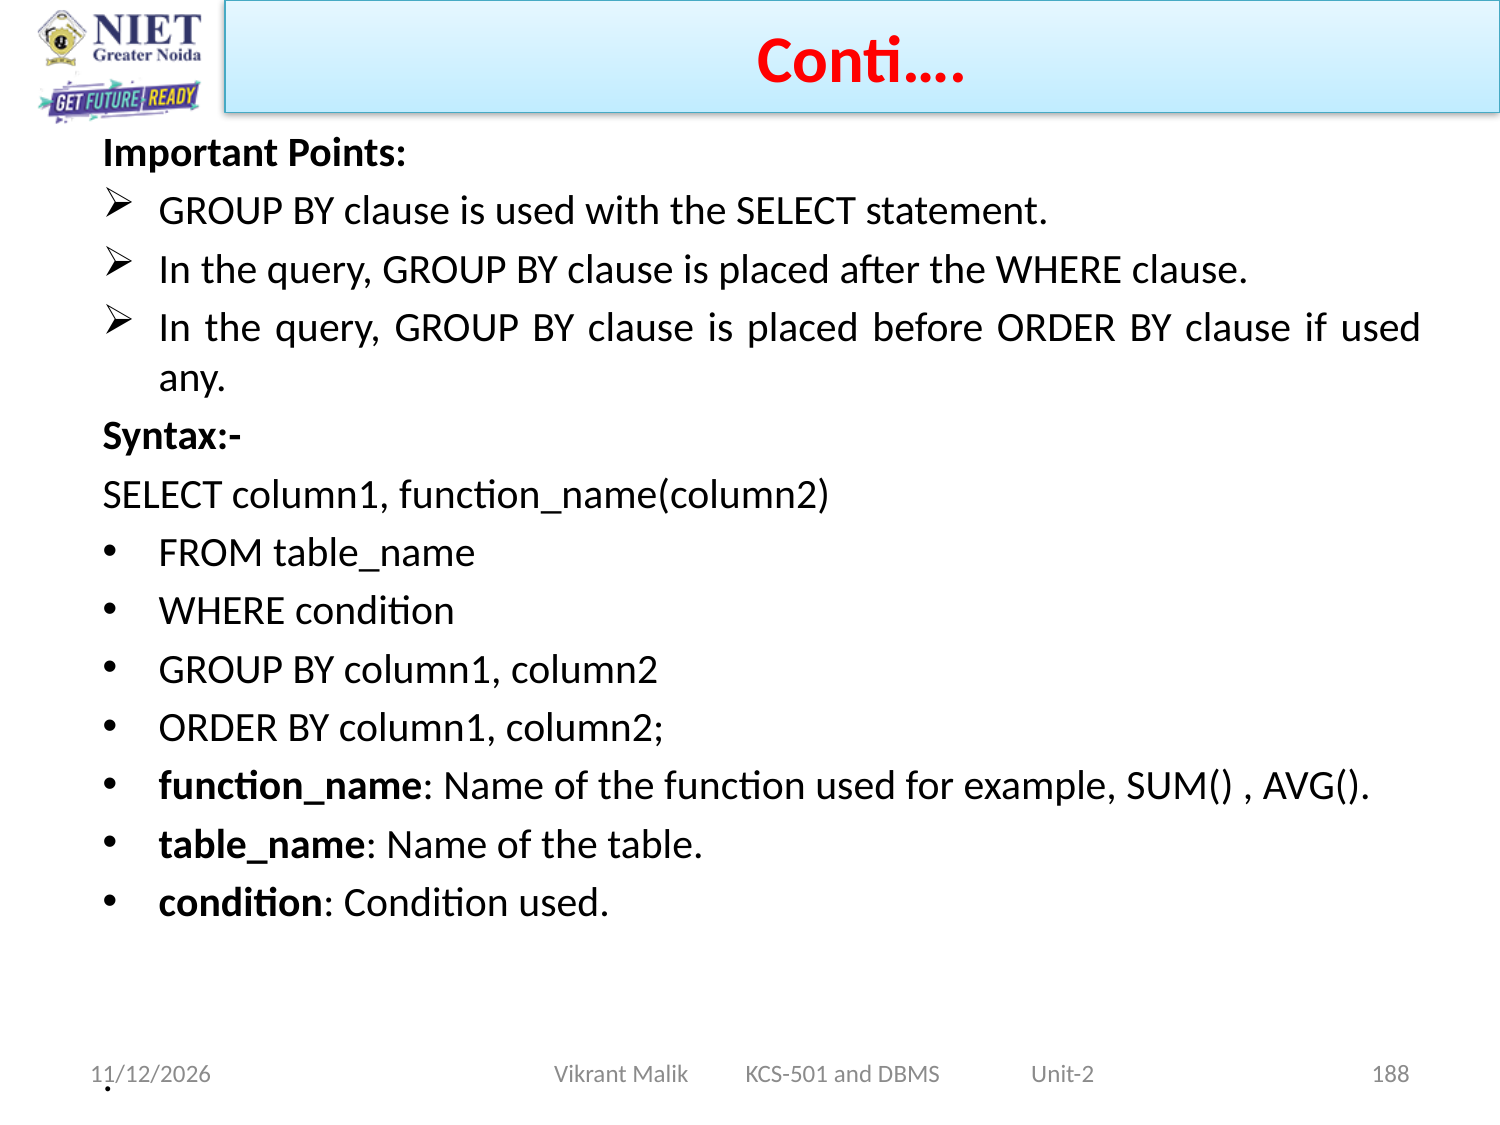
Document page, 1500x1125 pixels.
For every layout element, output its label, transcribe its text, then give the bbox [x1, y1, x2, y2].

picture [0, 0, 238, 135]
list Important Points: GROUP BY clause is used with the SELECT statement. In the query, GROUP BY clause is placed after the WHERE clause. In the query, GROUP BY clause is placed before ORDER BY clause if used any. Syntax:- SELECT column1, function_name(column2) FROM table_name WHERE condition GROUP BY column1, column2 ORDER BY column1, column2; function_name: Name of the function used for example, SUM() , AVG(). table_name: Name of the table. condition: Condition used. . [87, 120, 1438, 1043]
footer Vikrant Malik KCS-501 and DBMS Unit-2 [412, 1042, 1074, 1103]
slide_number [75, 1042, 412, 1103]
text_box Conti…. [238, 0, 1500, 113]
slide_number 188 [1074, 1042, 1425, 1103]
